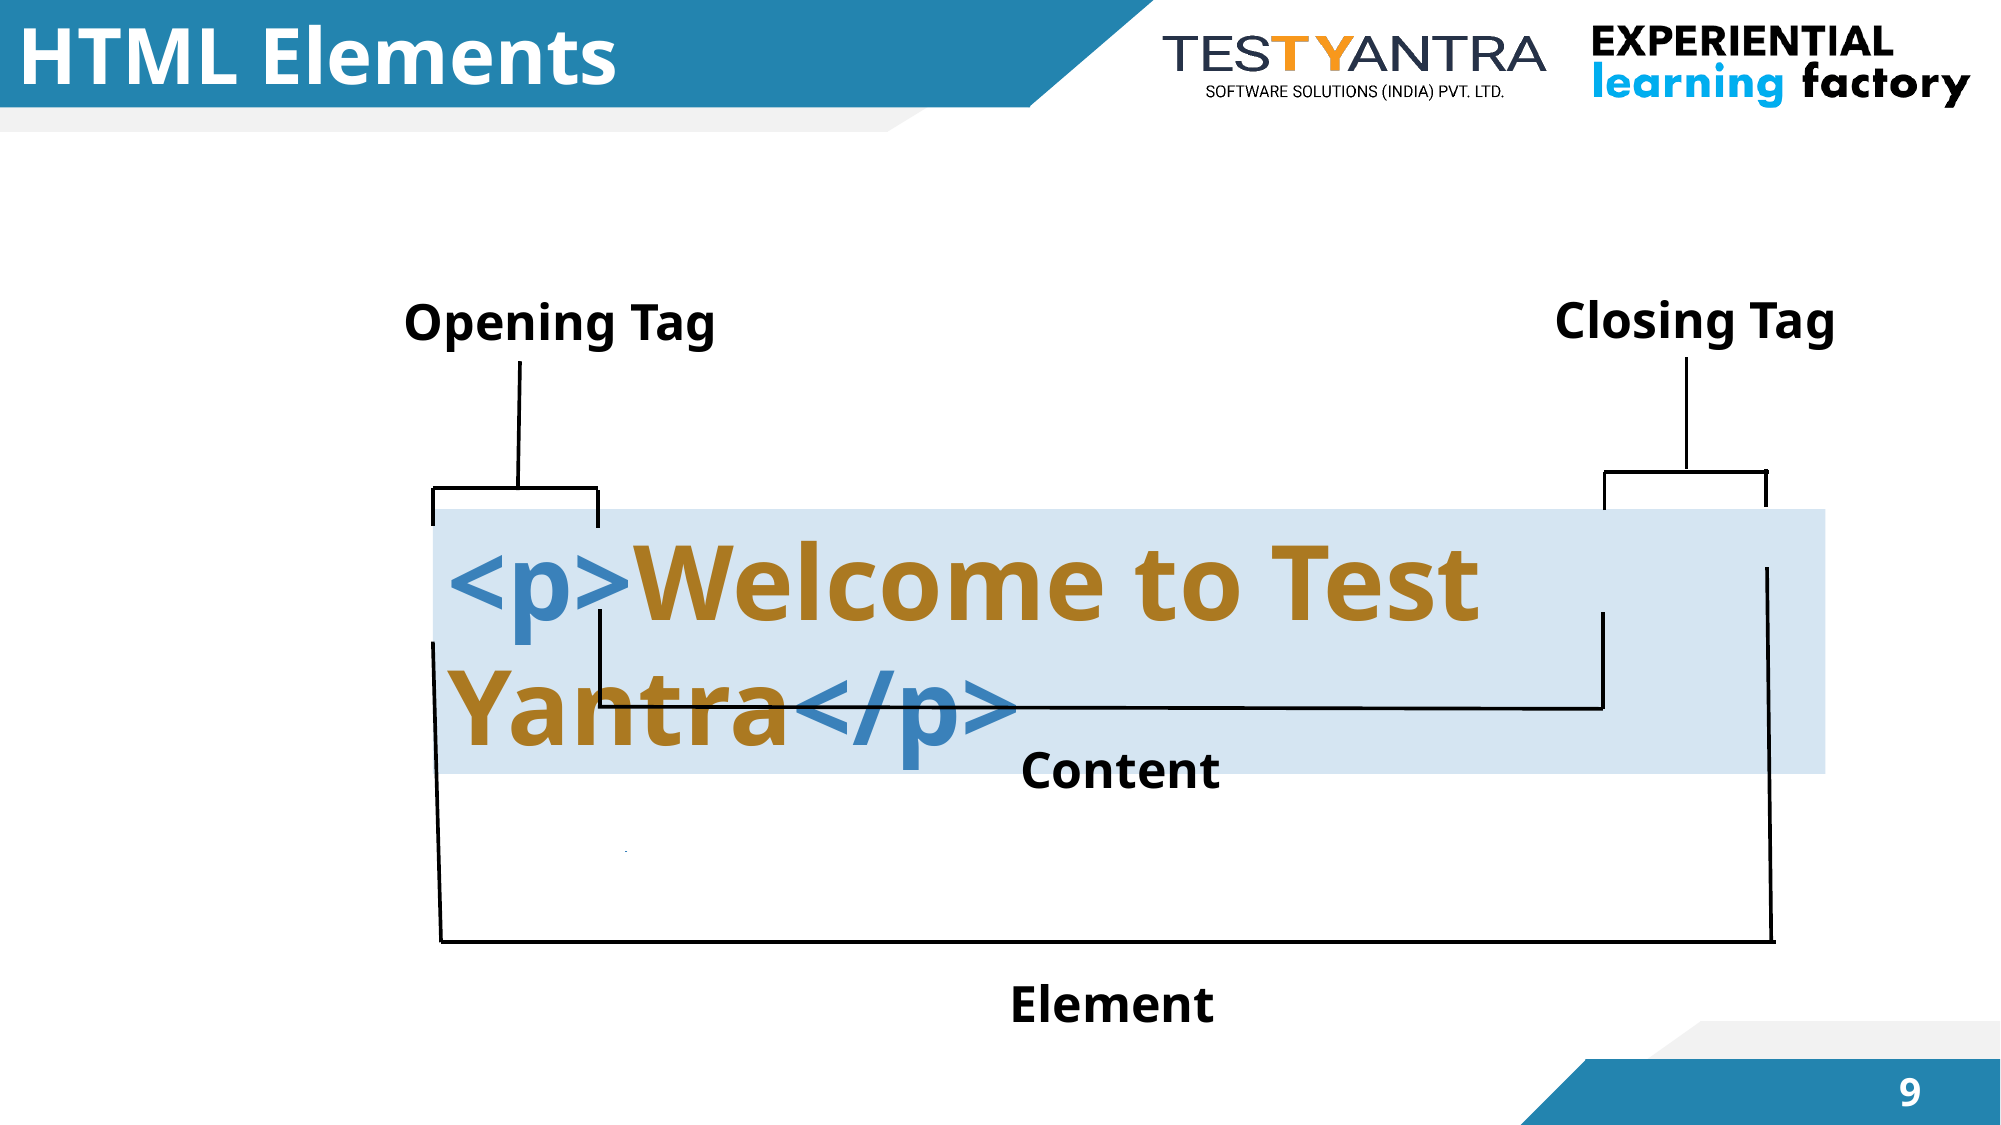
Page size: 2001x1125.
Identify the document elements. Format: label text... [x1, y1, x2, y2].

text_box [517, 360, 521, 491]
text_box <p>Welcome to Test Yantra</p> [432, 509, 1826, 774]
text_box Closing Tag [1539, 280, 1878, 356]
title HTML Elements [0, 0, 1105, 148]
picture [1586, 16, 1977, 113]
text_box Content [1005, 731, 1540, 807]
text_box Element [994, 964, 1481, 1040]
slide_number ‹#› [1844, 1059, 1977, 1125]
text_box Opening Tag [388, 283, 865, 359]
picture [1156, 14, 1554, 115]
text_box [432, 579, 442, 943]
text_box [1766, 566, 1772, 943]
